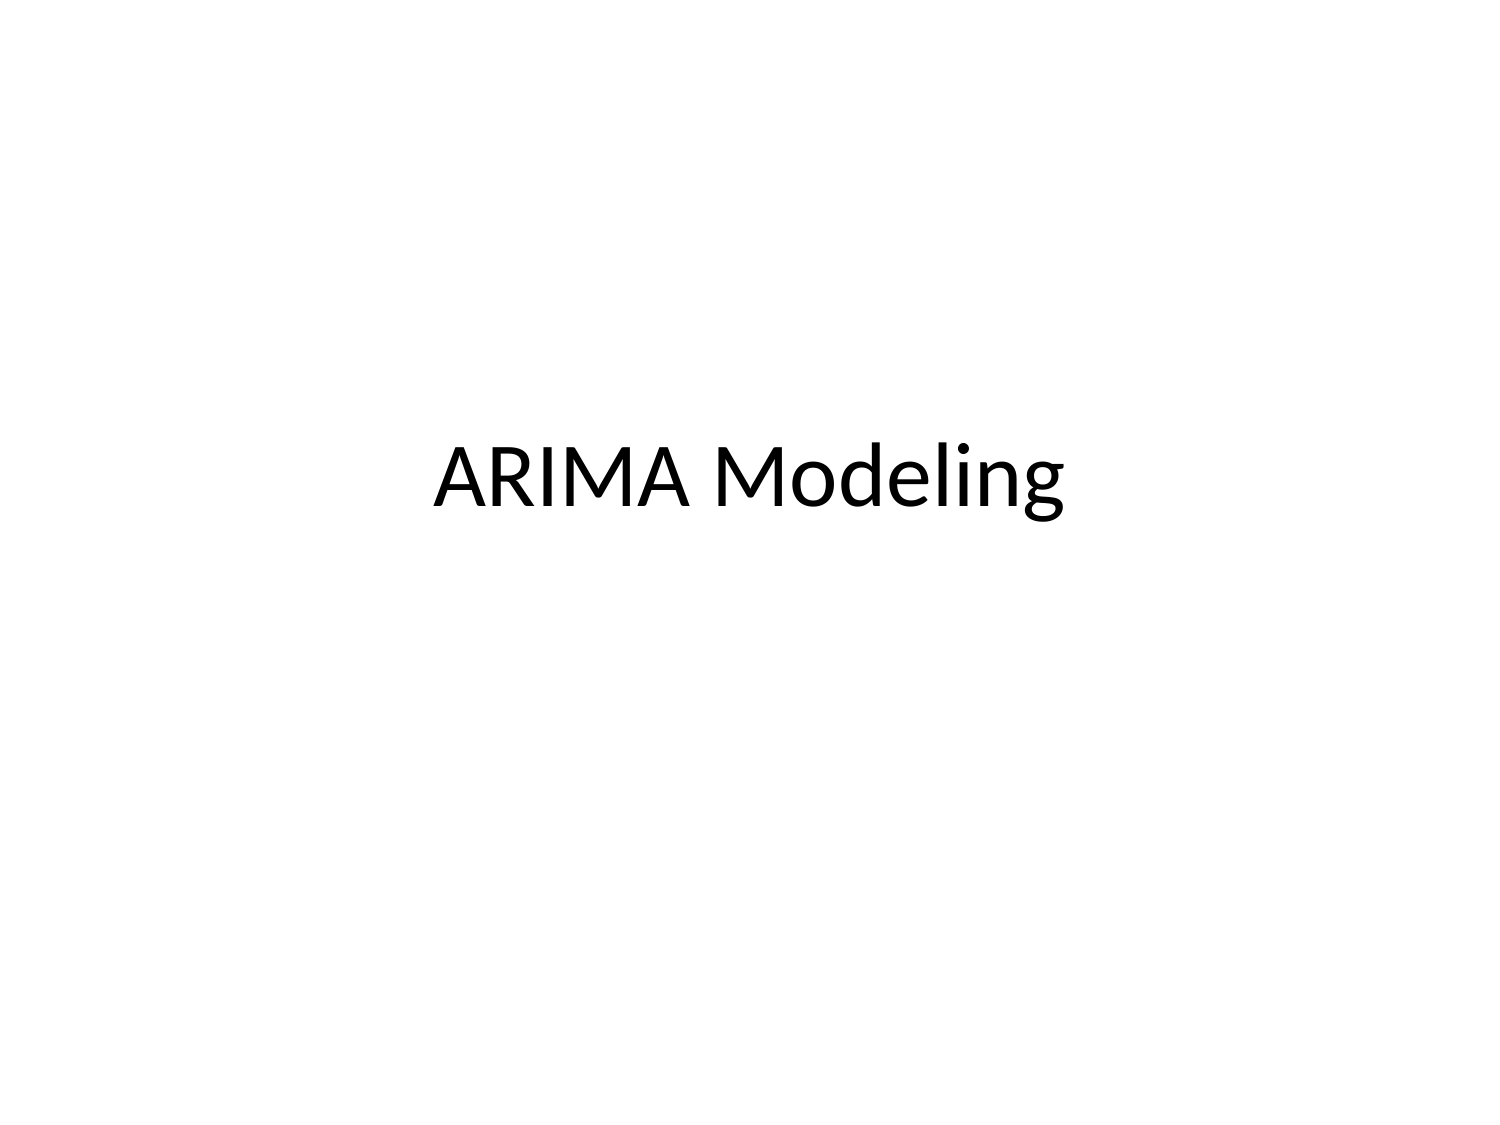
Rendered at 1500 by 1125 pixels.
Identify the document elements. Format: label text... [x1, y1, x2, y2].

title ARIMA Modeling [112, 349, 1388, 591]
